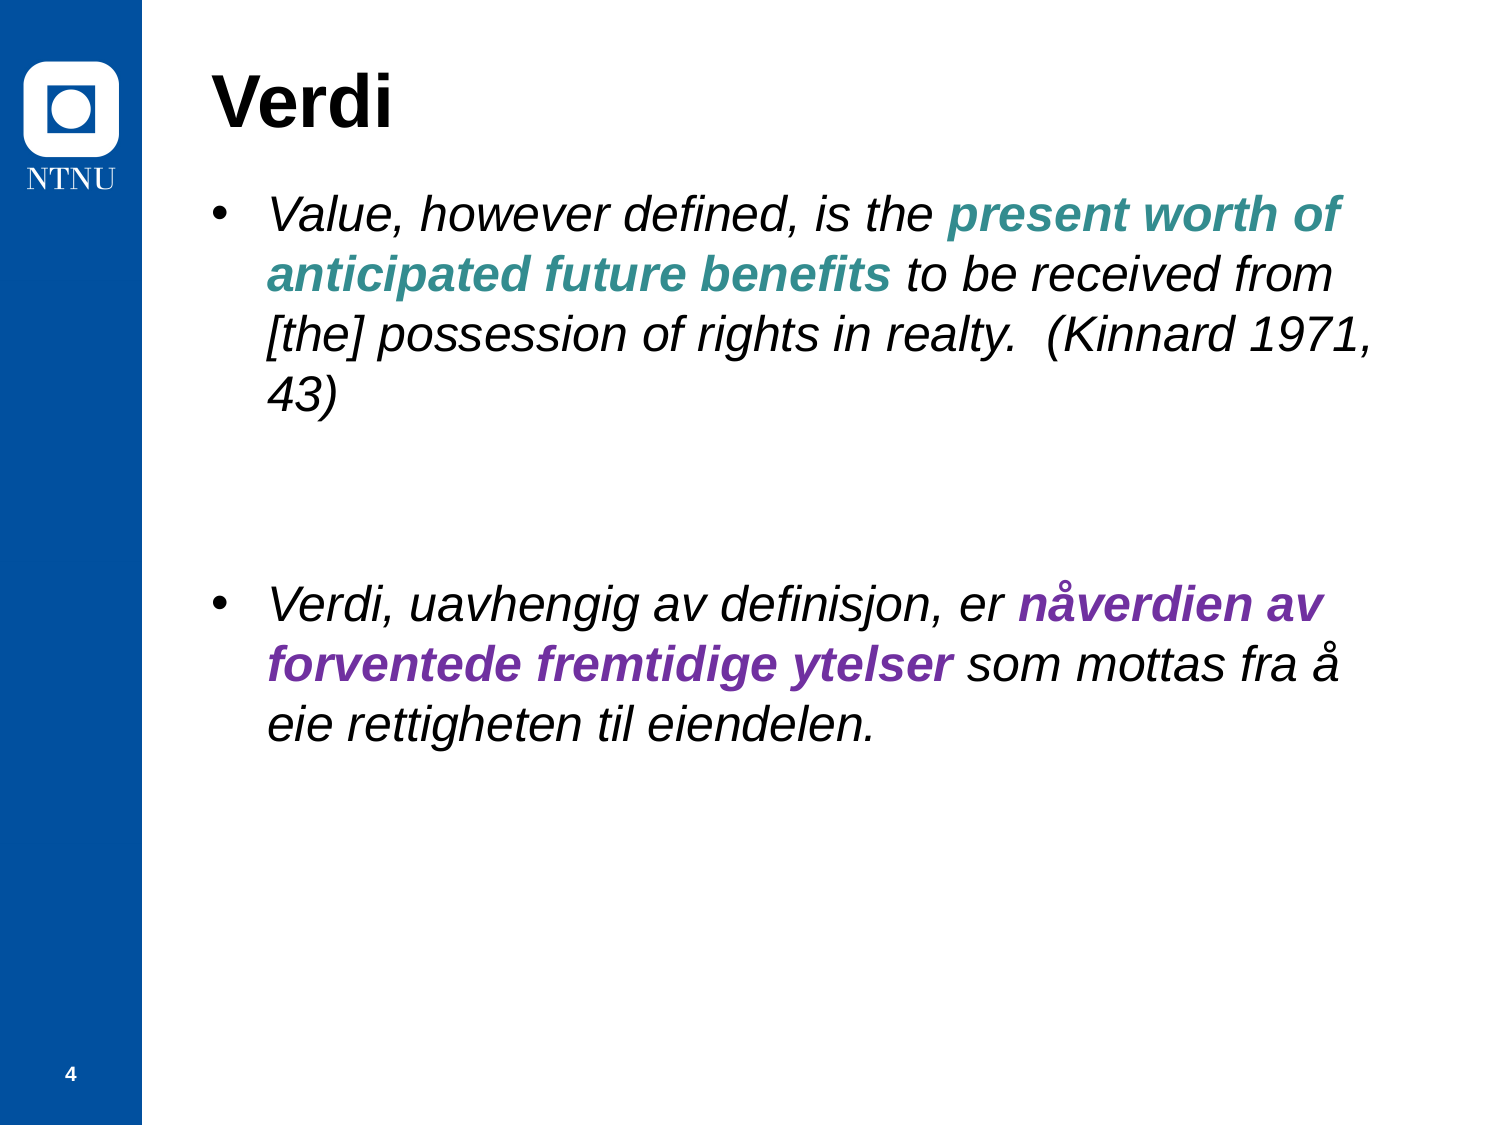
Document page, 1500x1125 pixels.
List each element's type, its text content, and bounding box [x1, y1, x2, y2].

picture [0, 0, 142, 1125]
list Value, however defined, is the present worth of anticipated future benefits to be received from [the] possession of rights in realty. (Kinnard 1971, 43) Verdi, uavhengig av definisjon, er nåverdien av forventede fremtidige ytelser som mottas fra å eie rettigheten til eiendelen. [195, 174, 1412, 1054]
title Verdi [195, 45, 1412, 152]
